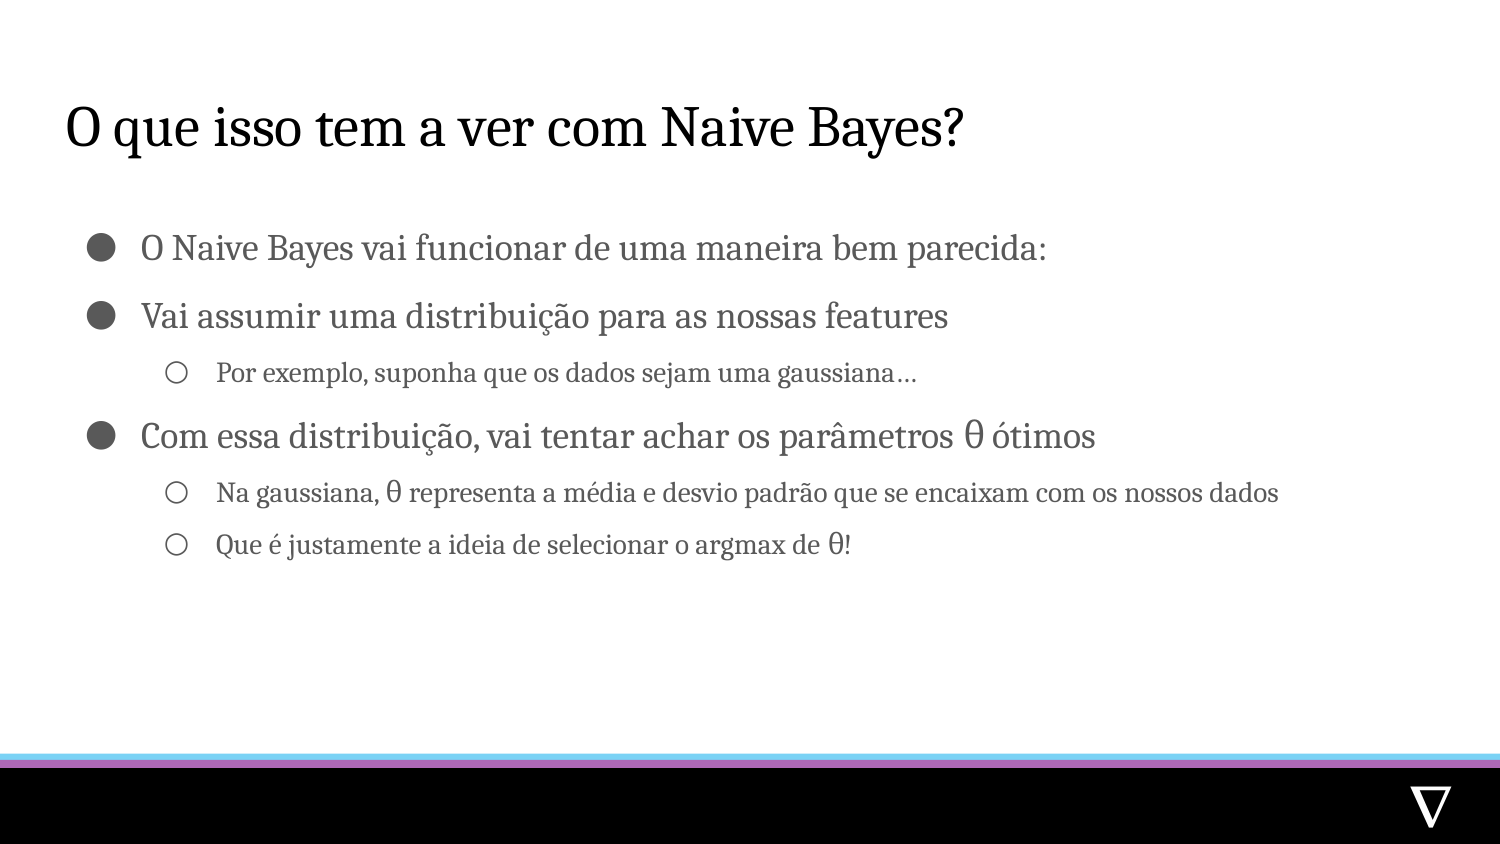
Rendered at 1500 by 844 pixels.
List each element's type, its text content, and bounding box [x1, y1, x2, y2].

list O Naive Bayes vai funcionar de uma maneira bem parecida: Vai assumir uma distribuição para as nossas features Por exemplo, suponha que os dados sejam uma gaussiana… Com essa distribuição, vai tentar achar os parâmetros θ ótimos Na gaussiana, θ representa a média e desvio padrão que se encaixam com os nossos dados Que é justamente a ideia de selecionar o argmax de θ! [51, 185, 1449, 747]
title O que isso tem a ver com Naive Bayes? [51, 72, 1449, 167]
picture [1405, 781, 1455, 831]
